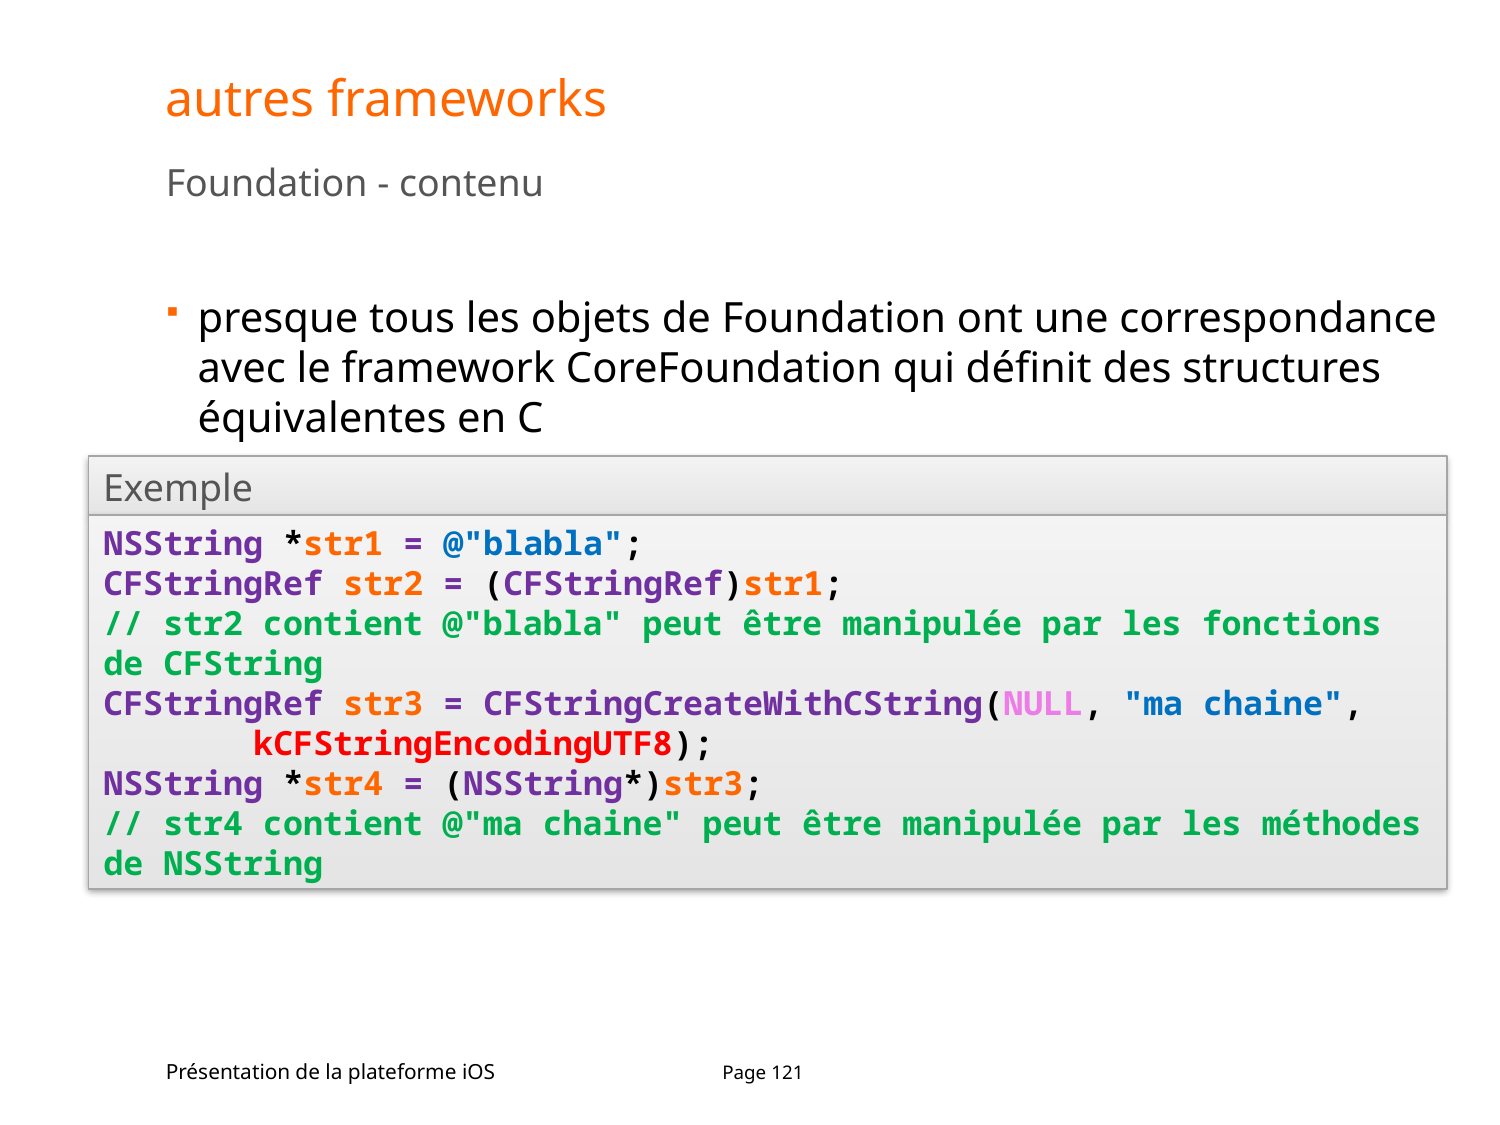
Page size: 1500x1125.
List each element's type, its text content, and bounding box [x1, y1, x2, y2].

footer Présentation de la plateforme iOS [165, 1050, 575, 1087]
list presque tous les objets de Foundation ont une correspondance avec le framework CoreFoundation qui définit des structures équivalentes en C [165, 290, 1483, 929]
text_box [88, 455, 1448, 895]
list Foundation - contenu [165, 158, 1448, 209]
title autres frameworks [165, 66, 1448, 148]
